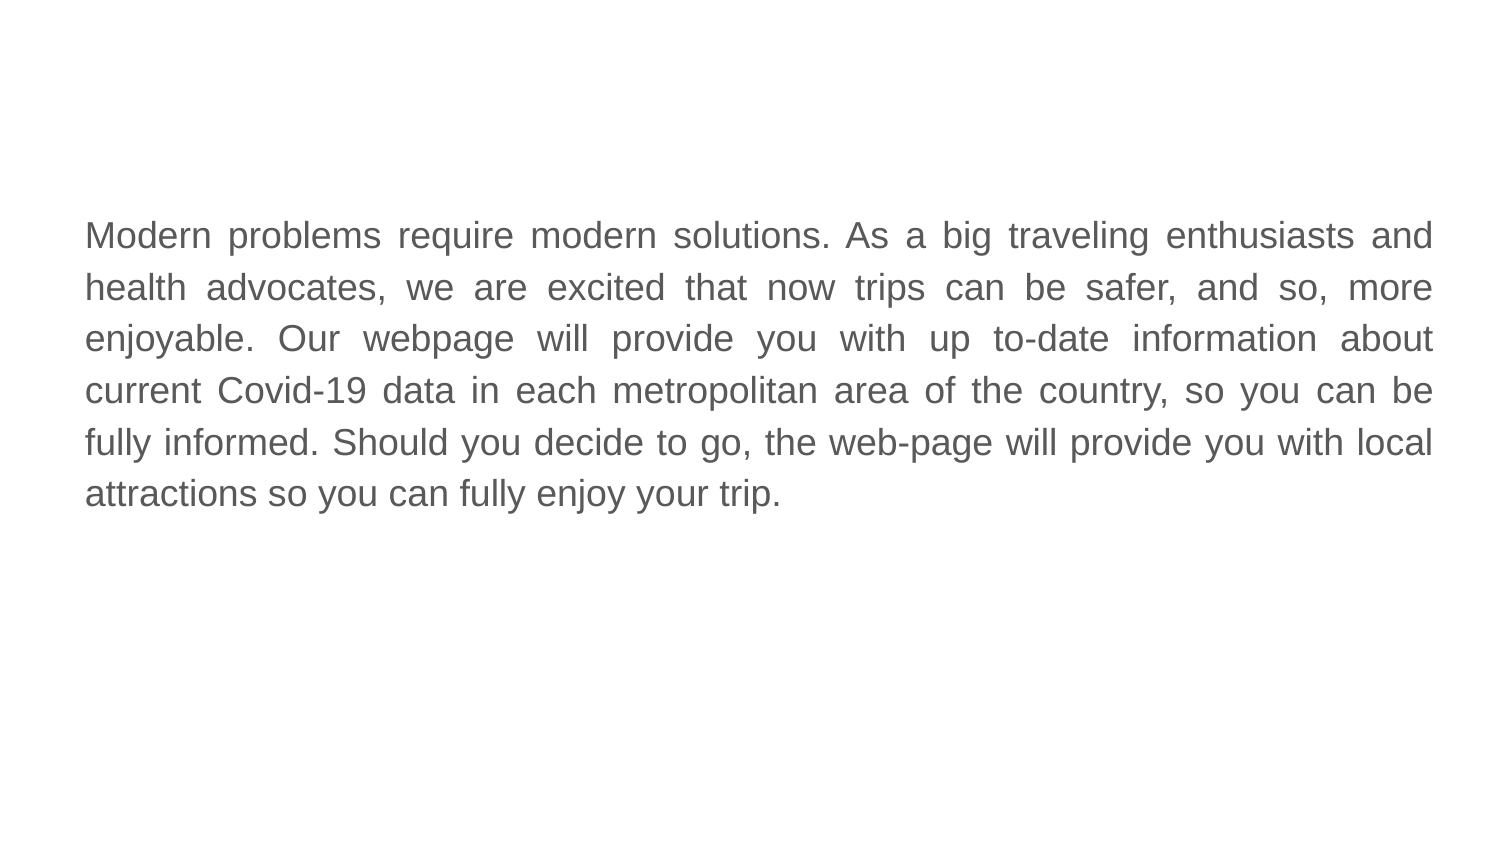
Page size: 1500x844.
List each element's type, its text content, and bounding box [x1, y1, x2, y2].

list Modern problems require modern solutions. As a big traveling enthusiasts and health advocates, we are excited that now trips can be safer, and so, more enjoyable. Our webpage will provide you with up to-date information about current Covid-19 data in each metropolitan area of the country, so you can be fully informed. Should you decide to go, the web-page will provide you with local attractions so you can fully enjoy your trip. [51, 189, 1449, 750]
